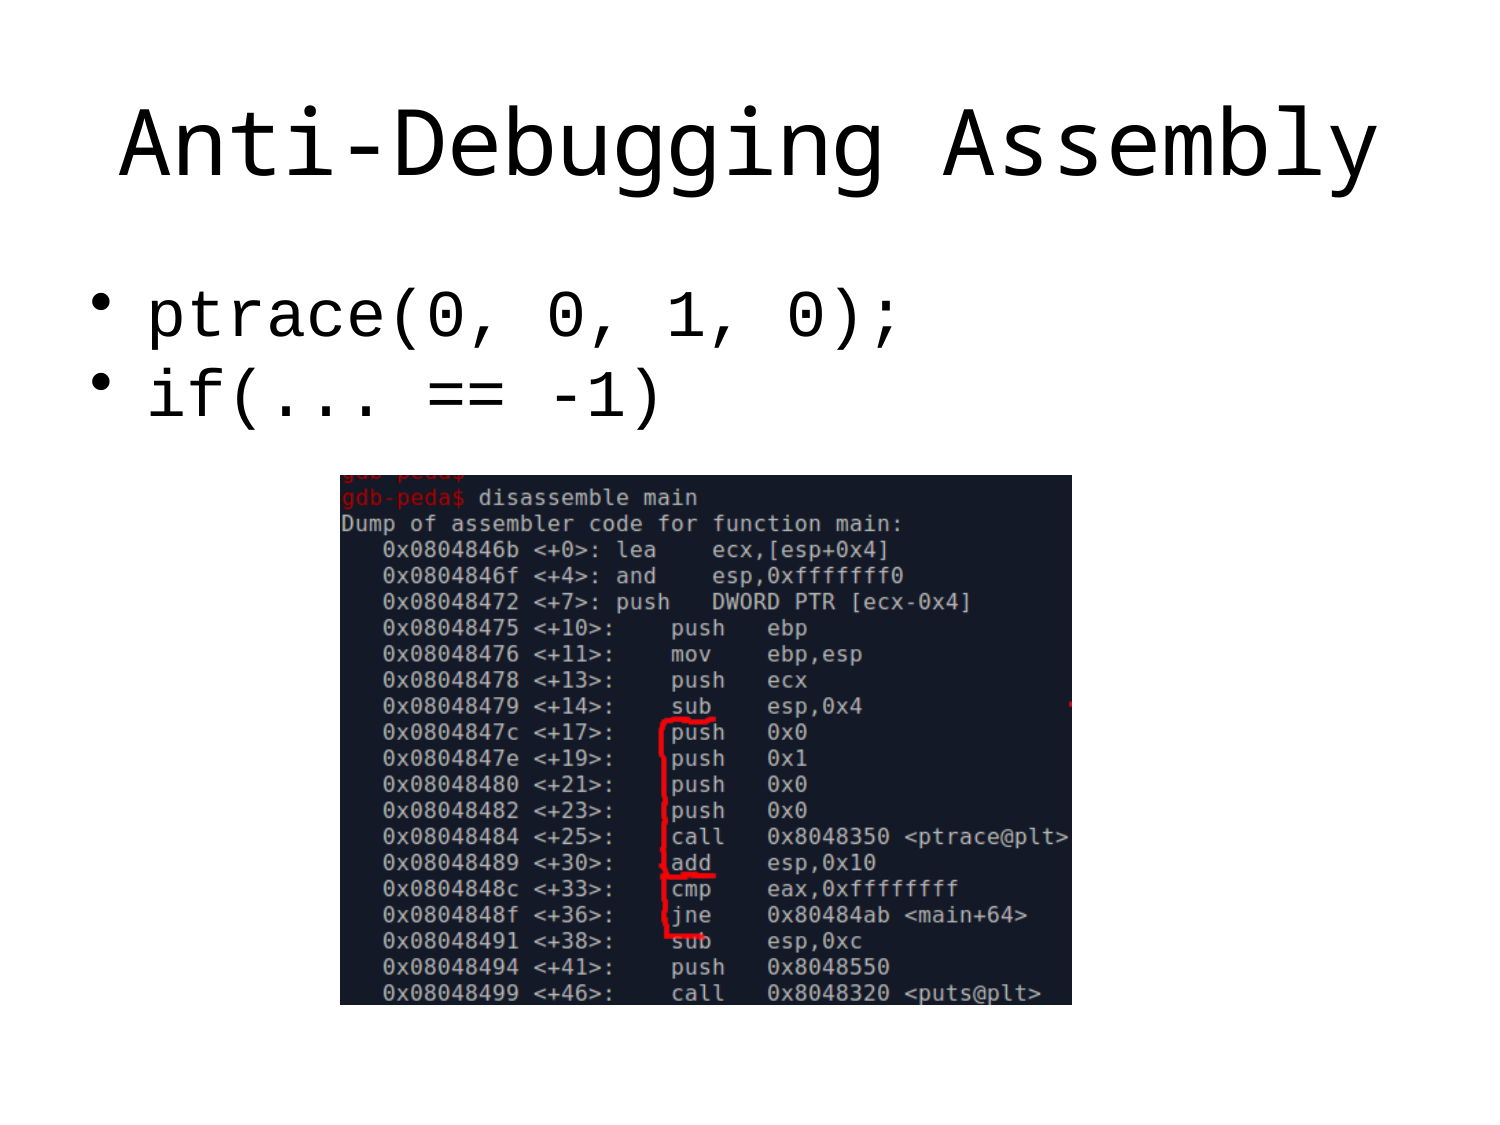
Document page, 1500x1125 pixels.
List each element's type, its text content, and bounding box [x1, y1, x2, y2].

title Anti-Debugging Assembly [75, 45, 1425, 233]
picture [340, 475, 1072, 1006]
list ptrace(0, 0, 1, 0); if(... == -1) [75, 262, 1425, 1005]
